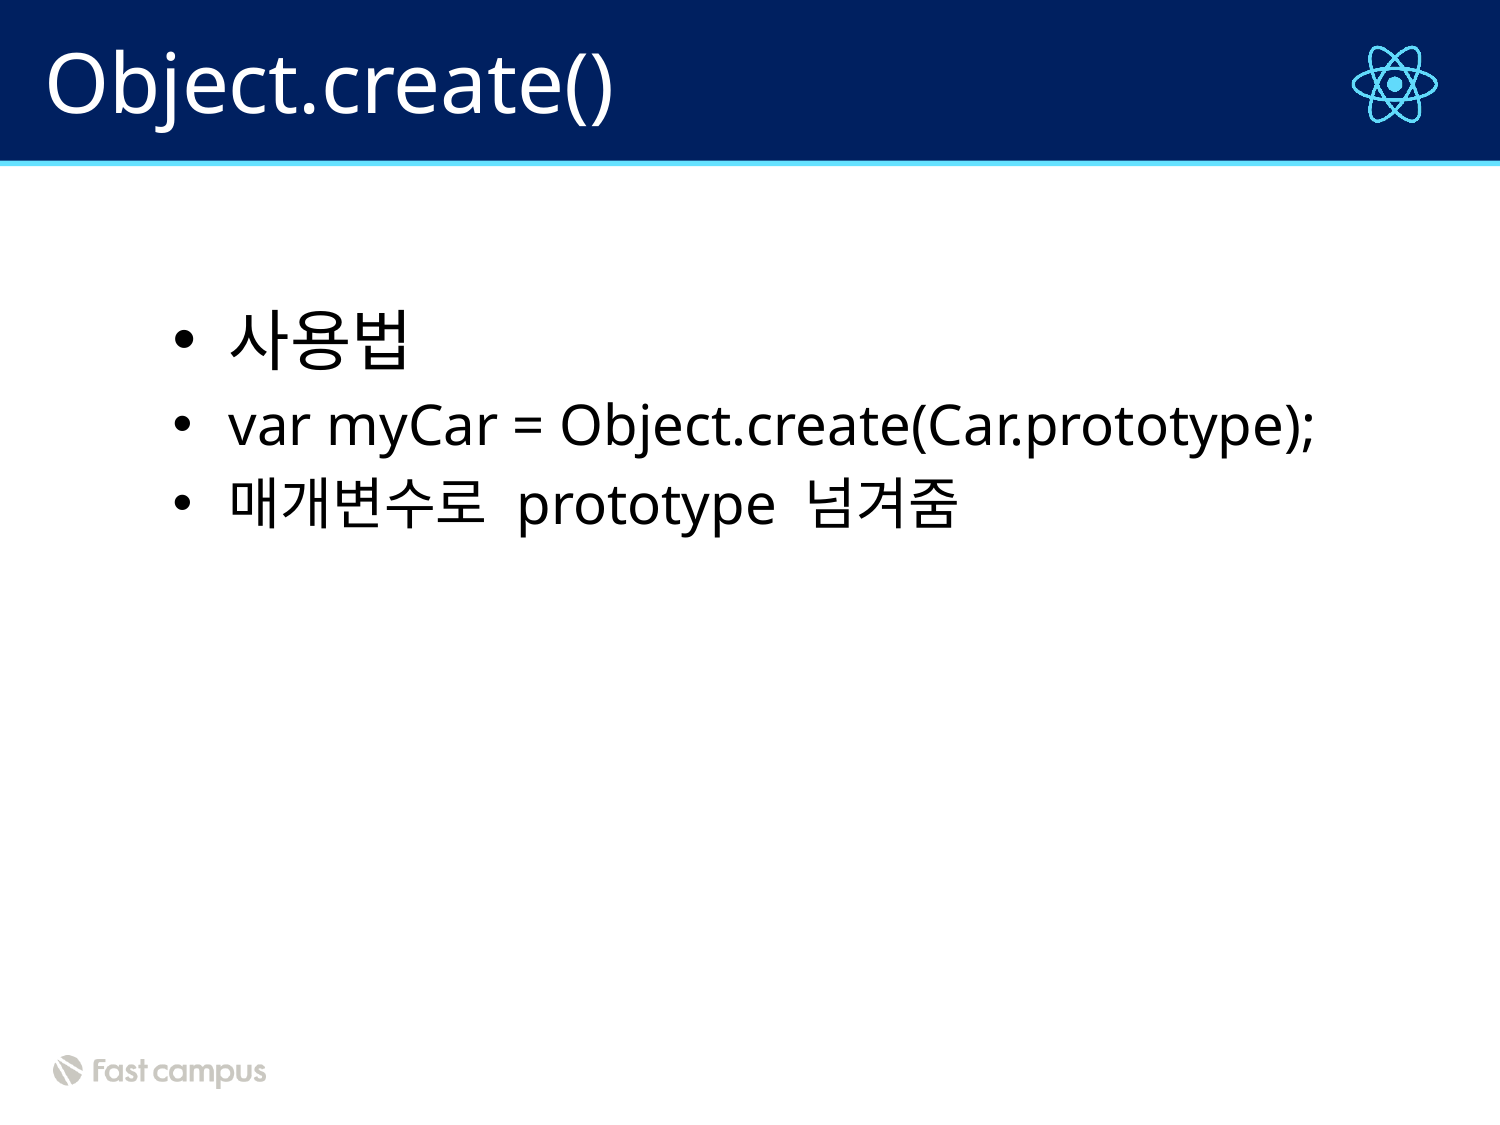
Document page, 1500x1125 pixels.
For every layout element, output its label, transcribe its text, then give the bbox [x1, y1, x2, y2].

title Object.create() [29, 0, 1380, 175]
picture [1380, 36, 1444, 135]
list 사용법 var myCar = Object.create(Car.prototype); 매개변수로 prototype 넘겨줌 [157, 290, 1343, 953]
